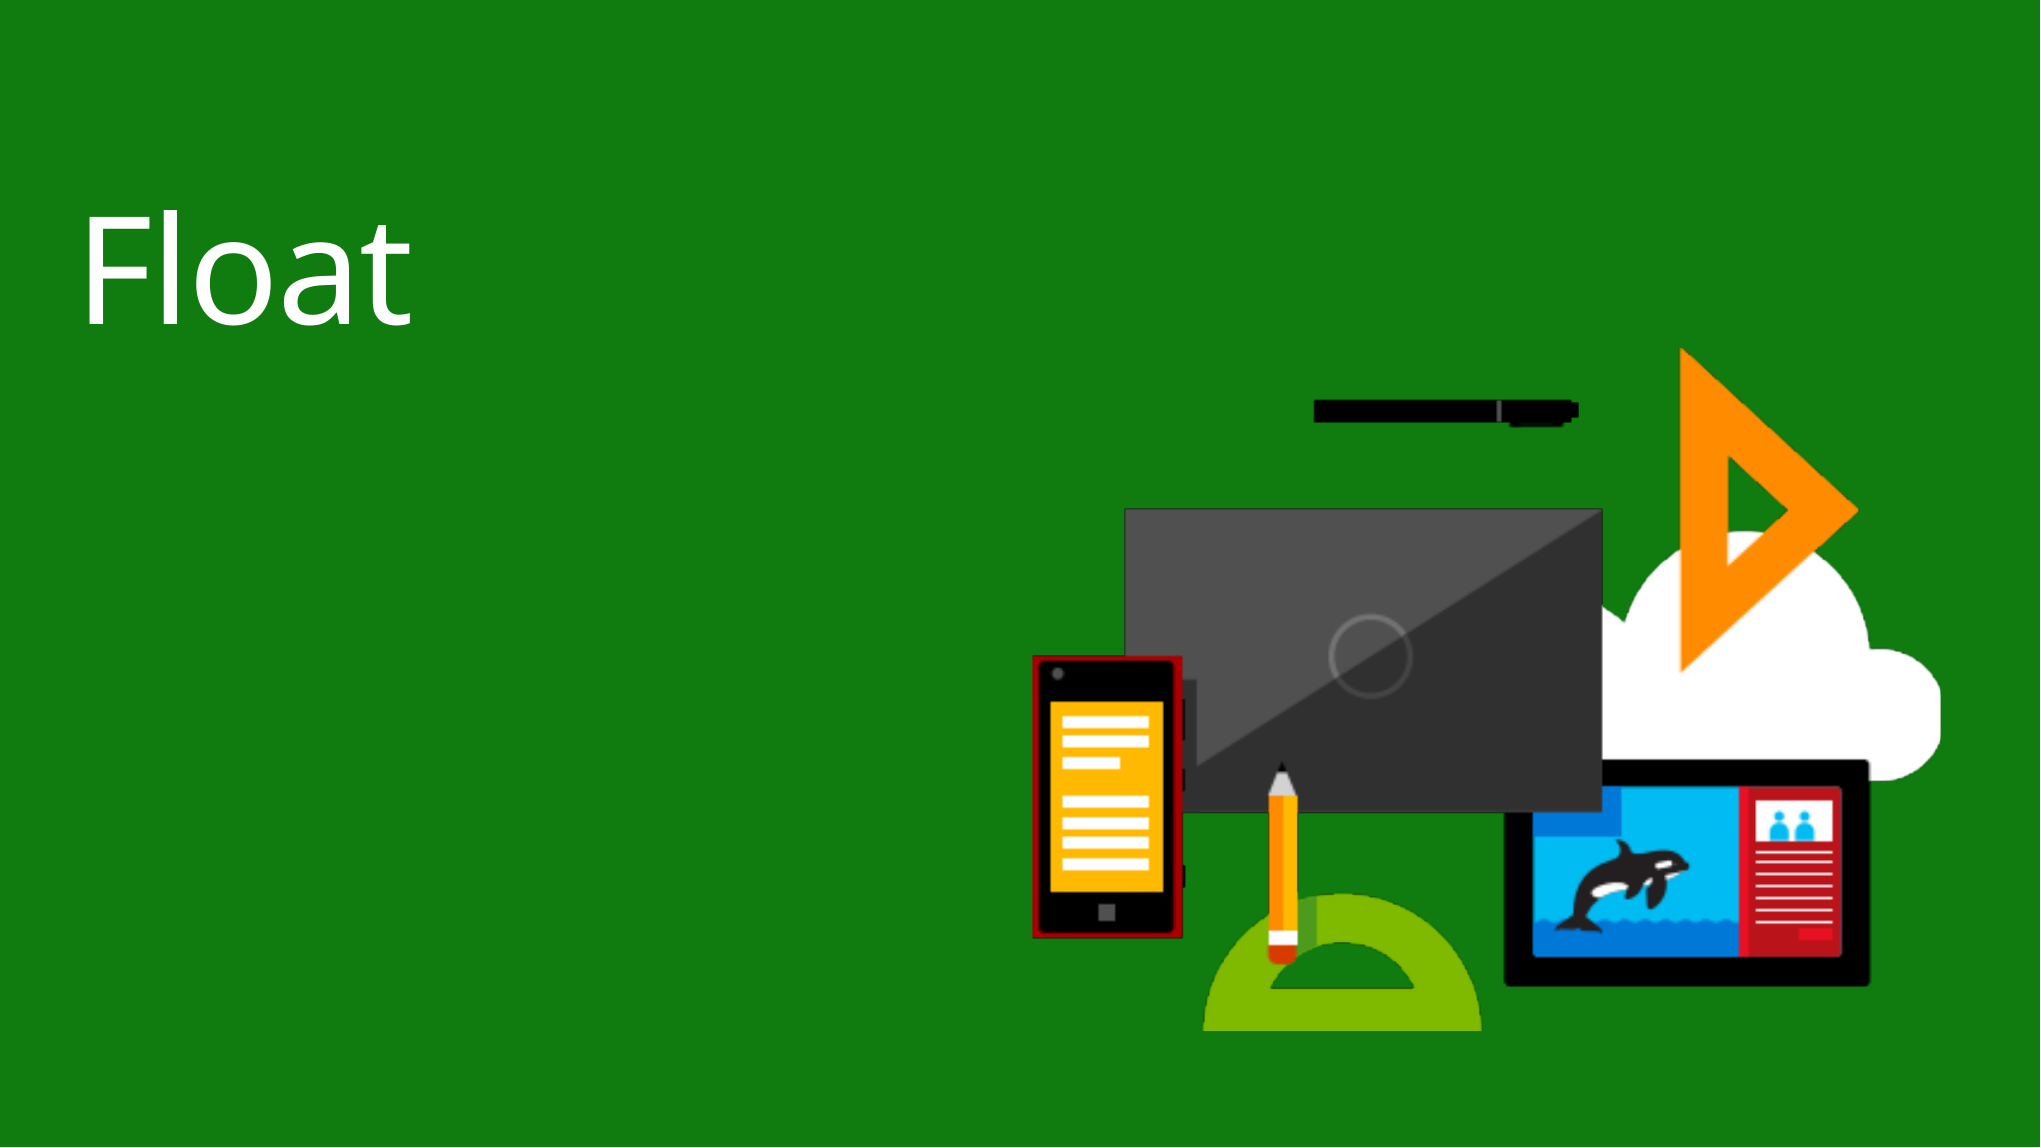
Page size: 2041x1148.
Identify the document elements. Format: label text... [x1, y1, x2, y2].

title Float [60, 180, 1260, 377]
